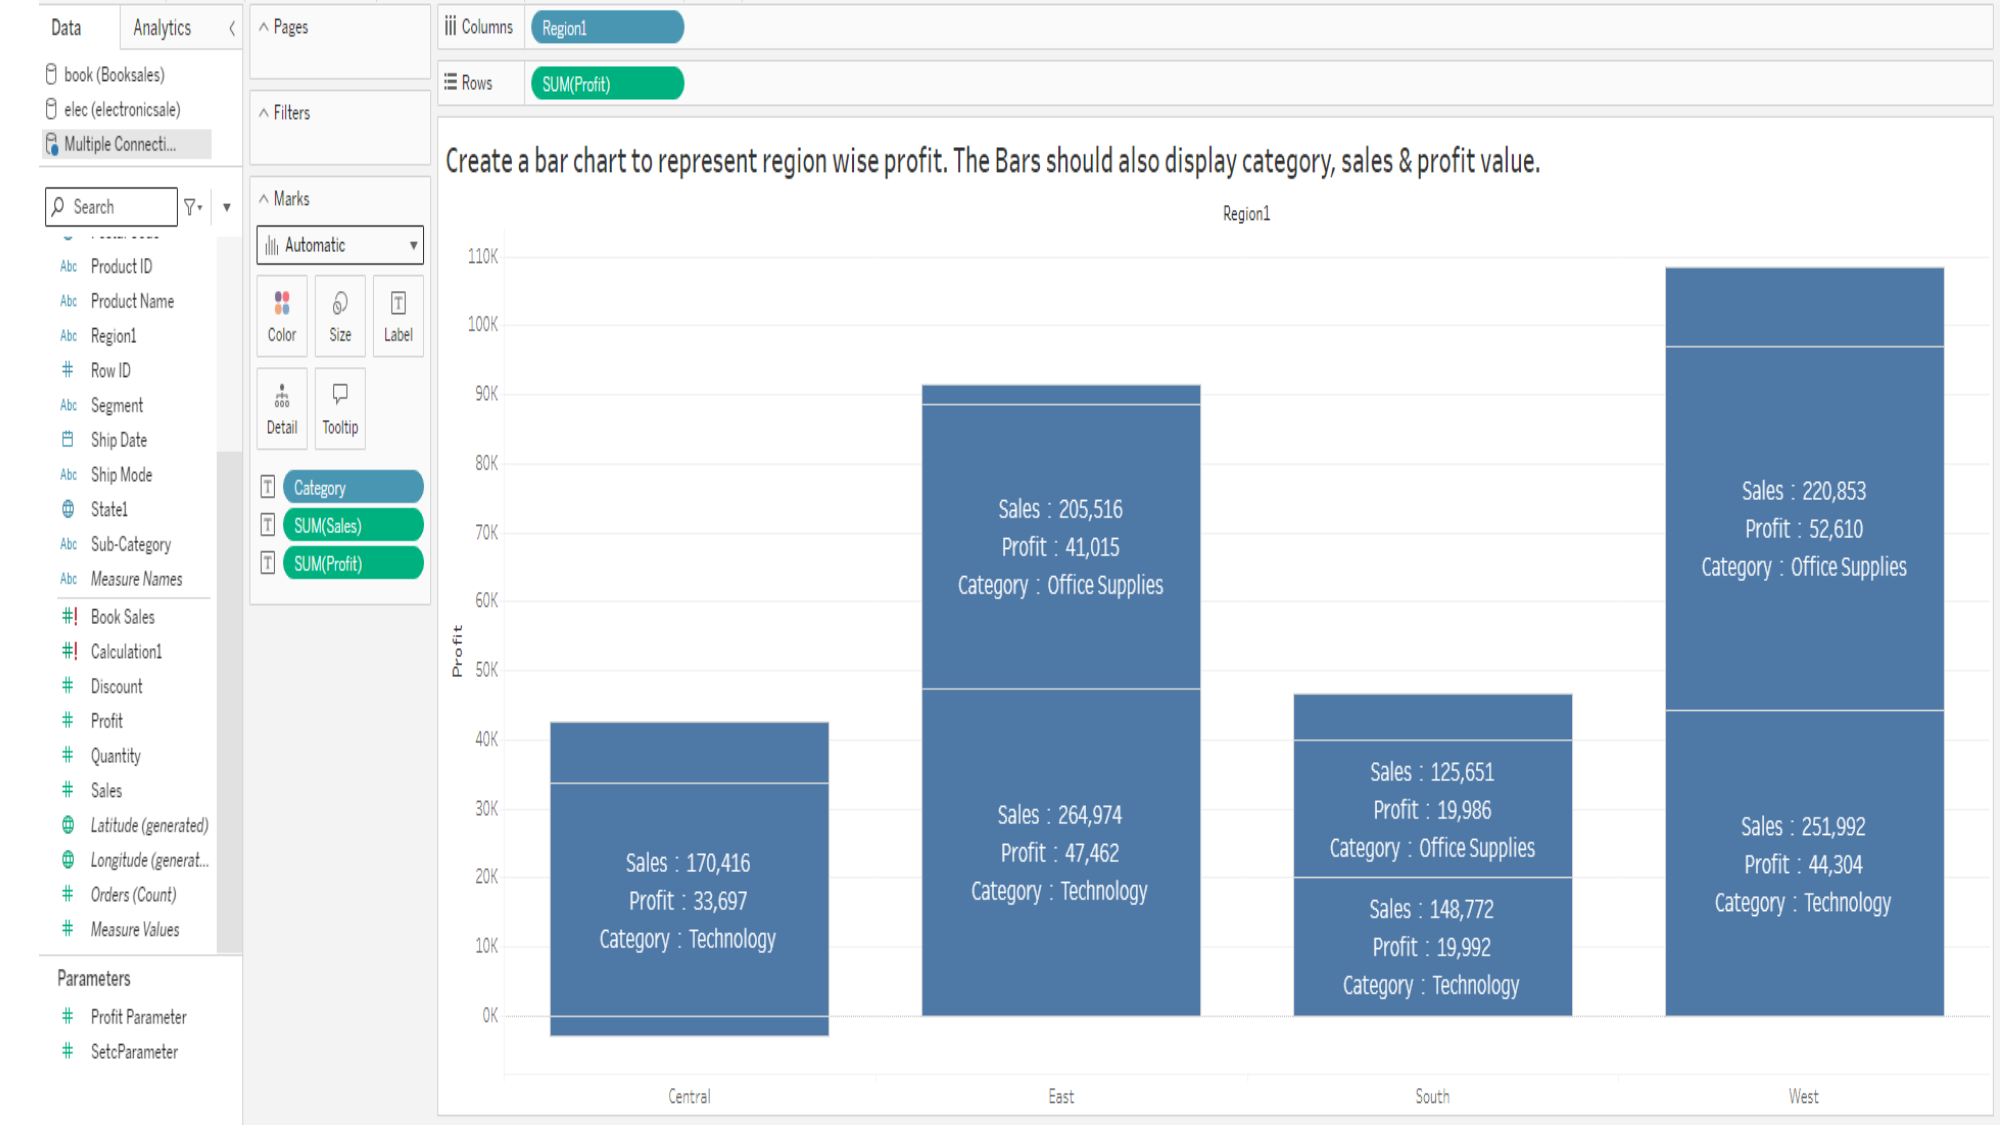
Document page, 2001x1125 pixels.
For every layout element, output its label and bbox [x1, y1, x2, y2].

list [39, 0, 2000, 1125]
